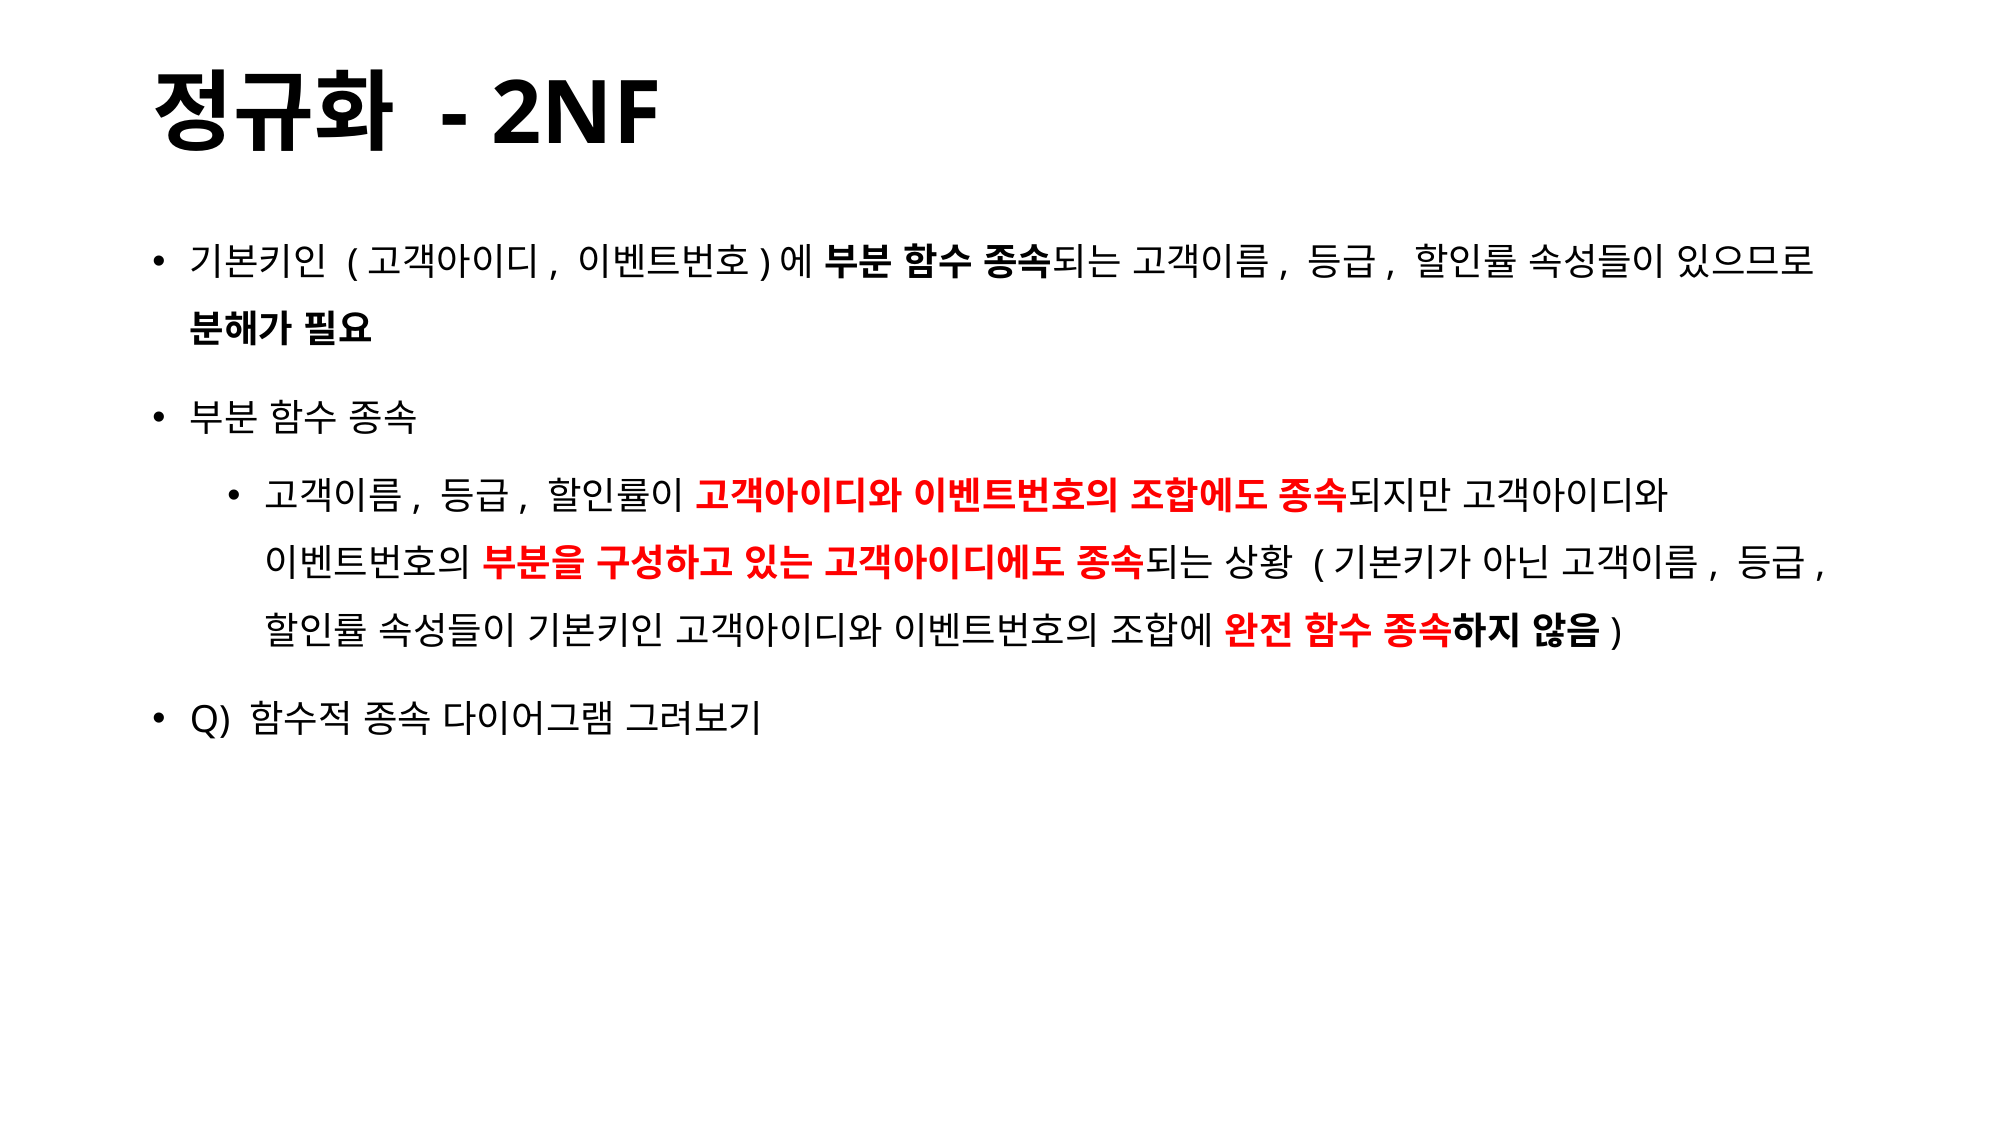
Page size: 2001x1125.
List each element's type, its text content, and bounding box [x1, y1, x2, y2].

list 기본키인 (고객아이디, 이벤트번호)에 부분 함수 종속되는 고객이름, 등급, 할인률 속성들이 있으므로 분해가 필요 부분 함수 종속 고객이름, 등급, 할인률이 고객아이디와 이벤트번호의 조합에도 종속되지만 고객아이디와 이벤트번호의 부분을 구성하고 있는 고객아이디에도 종속되는 상황 (기본키가 아닌 고객이름, 등급, 할인률 속성들이 기본키인 고객아이디와 이벤트번호의 조합에 완전 함수 종속하지 않음) Q) 함수적 종속 다이어그램 그려보기 [137, 207, 1863, 1014]
title 정규화 - 2NF [137, 59, 1863, 170]
